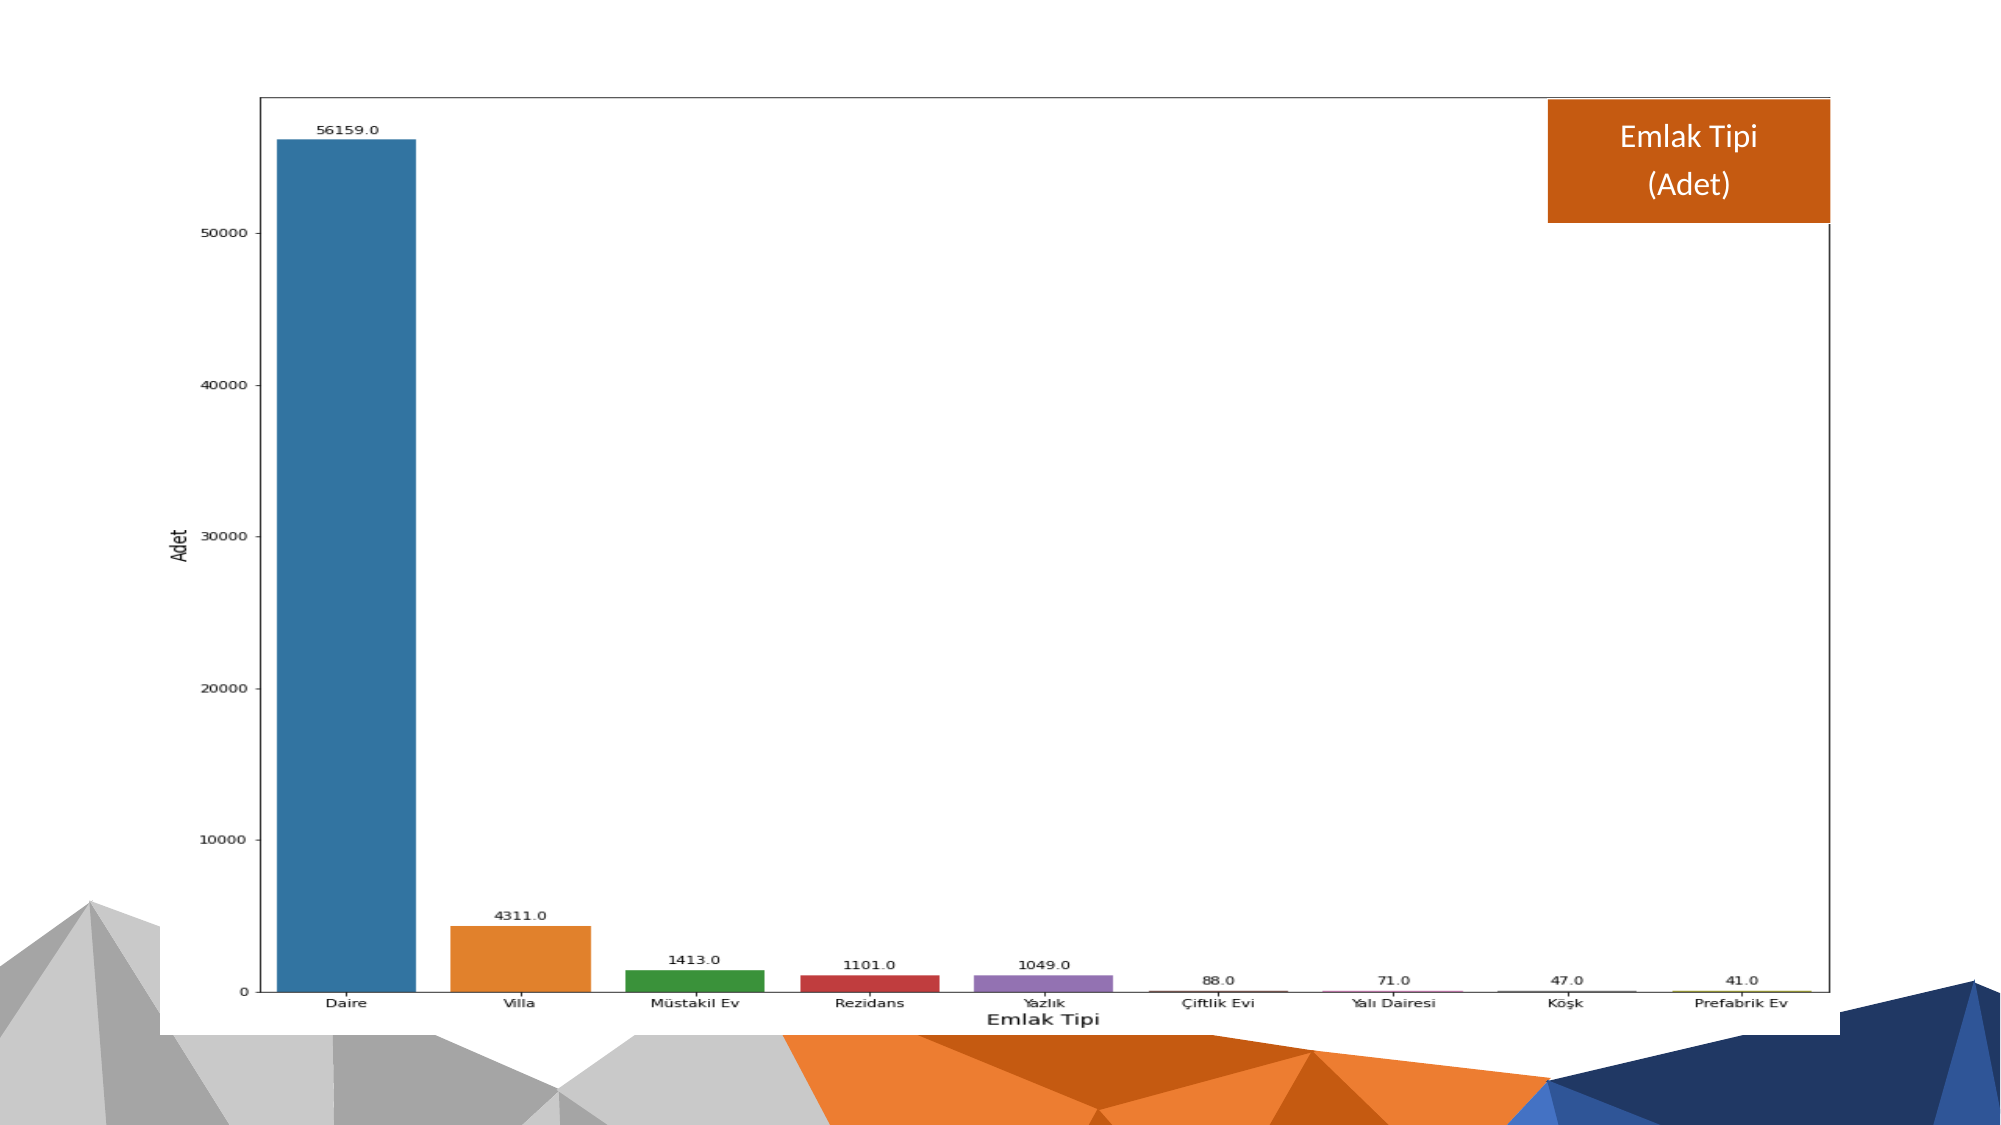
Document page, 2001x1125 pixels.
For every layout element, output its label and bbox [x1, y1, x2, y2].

text_box [1547, 99, 1831, 223]
picture [160, 89, 1840, 1035]
